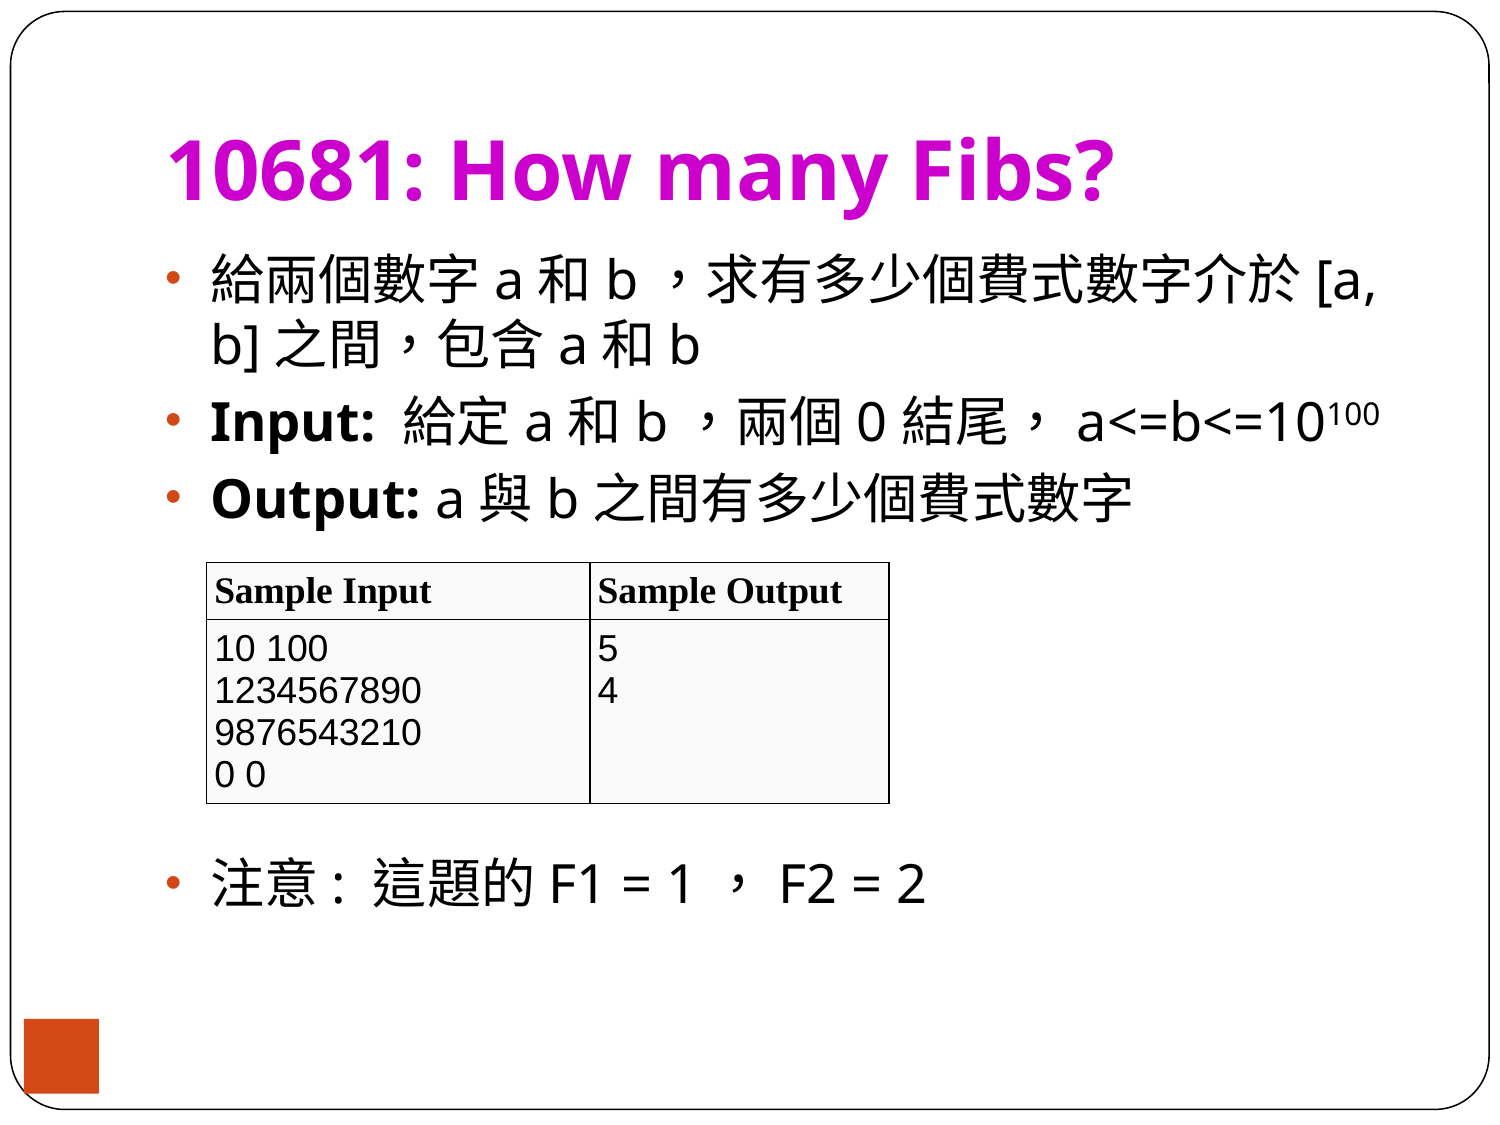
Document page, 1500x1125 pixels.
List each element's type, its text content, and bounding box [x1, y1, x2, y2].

table_cell 10 100 1234567890 9876543210 0 0 [207, 620, 589, 803]
table_header Sample Output [591, 563, 888, 619]
table_cell 5 4 [591, 620, 888, 803]
slide_number [23, 1018, 99, 1094]
table_header Sample Input [207, 563, 589, 619]
title 10681: How many Fibs? [150, 45, 1425, 233]
list 給兩個數字a和b，求有多少個費式數字介於[a, b]之間，包含a和b Input: 給定a和b，兩個0結尾，a<=b<=10100 Output: a與b之間有多少個費式數字 注意: 這題的F1 = 1，F2 = 2 [150, 237, 1425, 988]
